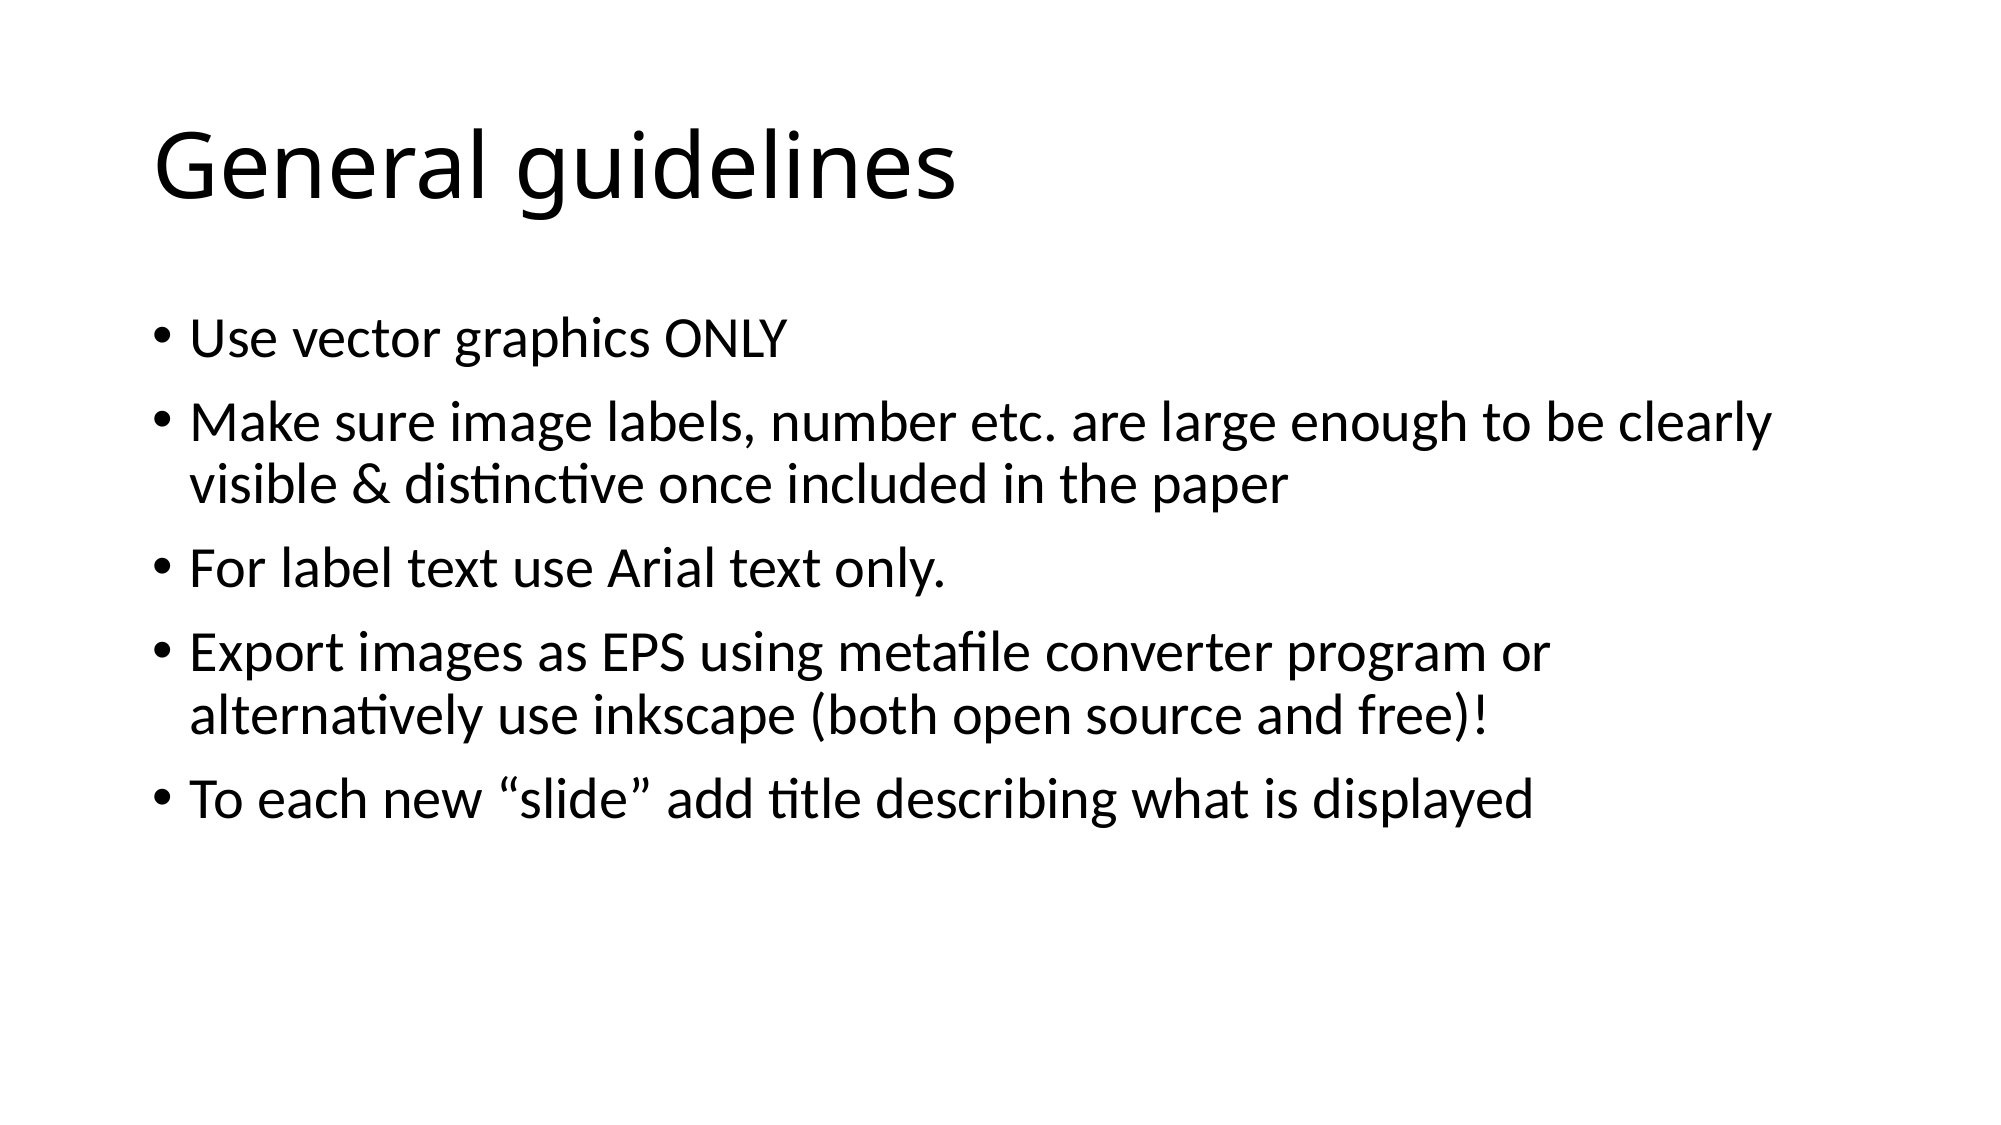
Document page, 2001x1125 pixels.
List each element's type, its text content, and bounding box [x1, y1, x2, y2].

list Use vector graphics ONLY Make sure image labels, number etc. are large enough to be clearly visible & distinctive once included in the paper For label text use Arial text only. Export images as EPS using metafile converter program or alternatively use inkscape (both open source and free)! To each new “slide” add title describing what is displayed [137, 299, 1863, 1014]
title General guidelines [137, 59, 1863, 278]
